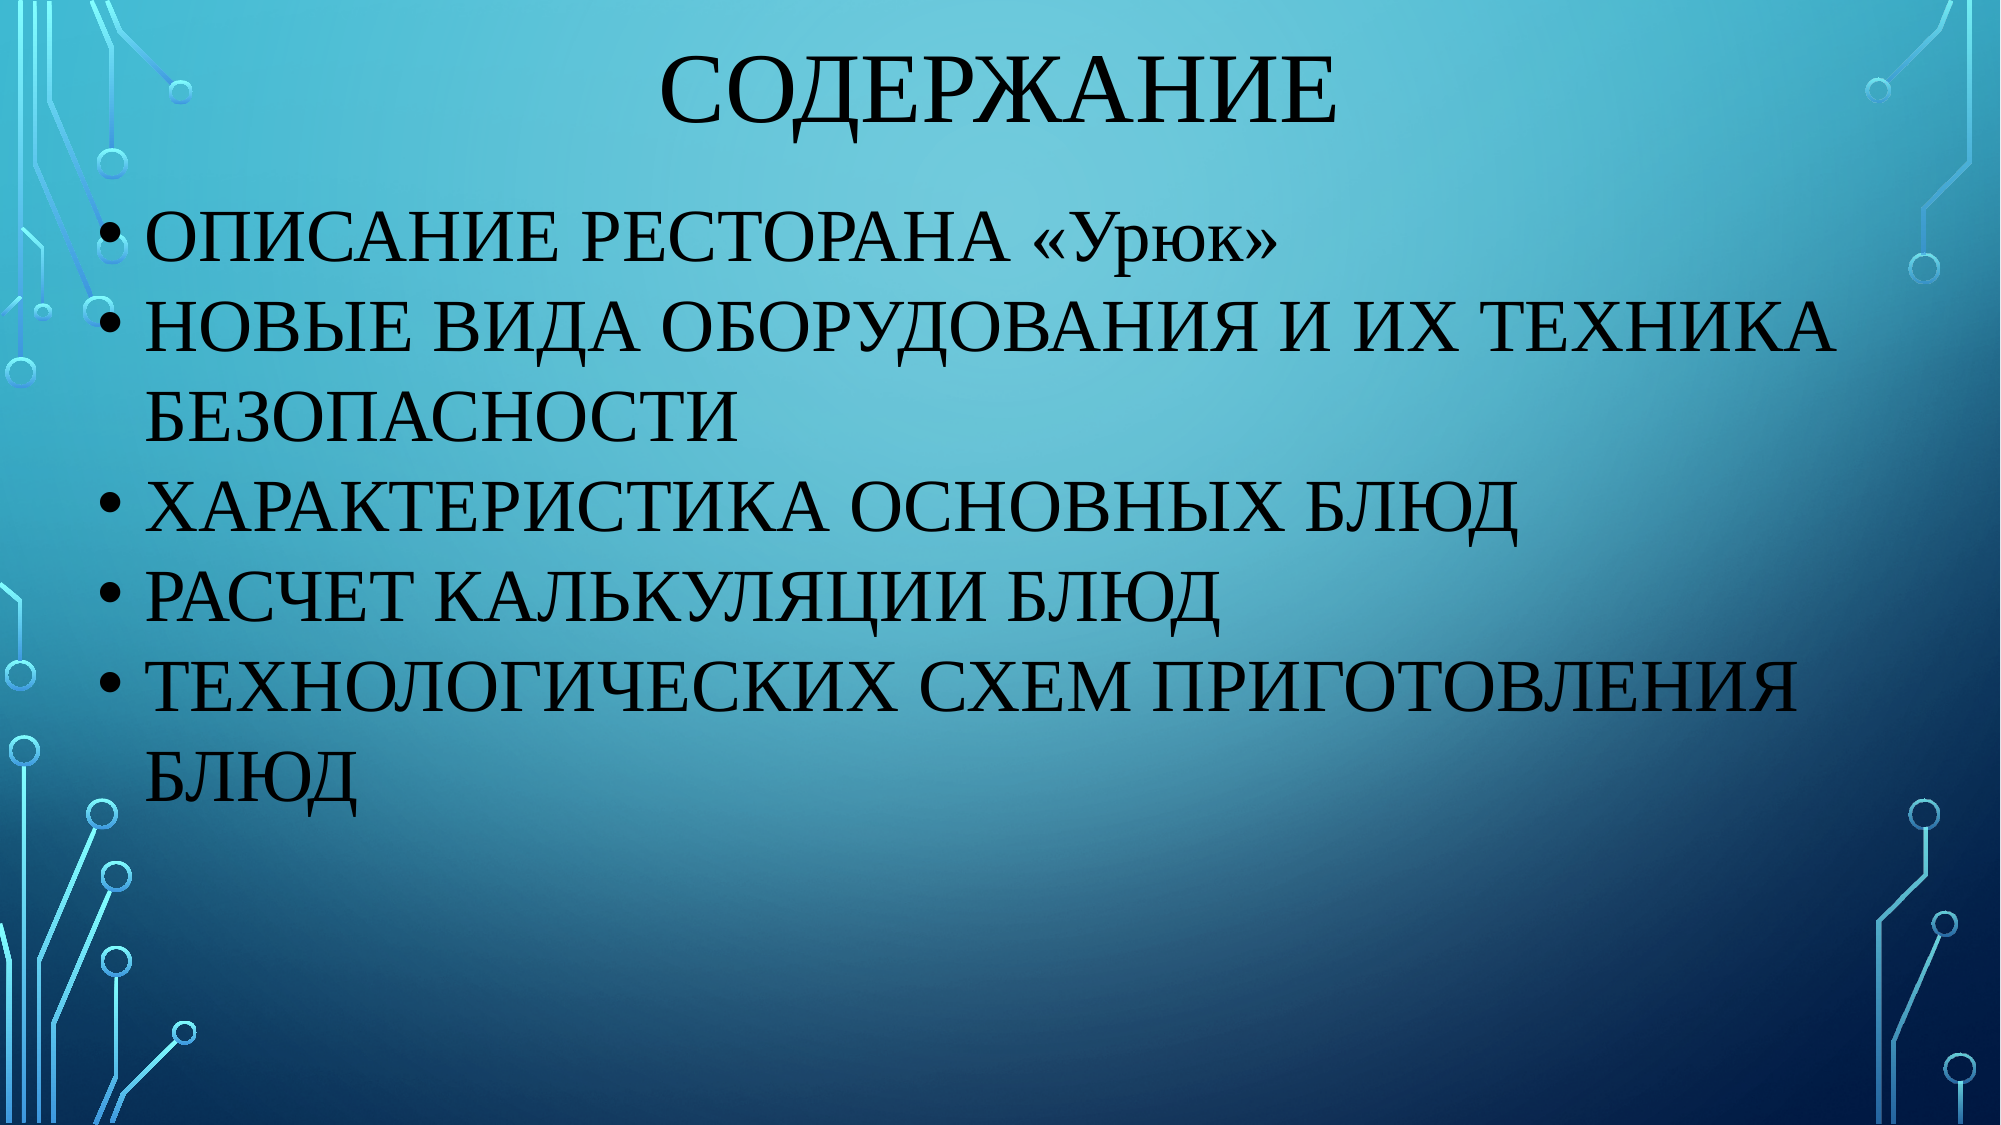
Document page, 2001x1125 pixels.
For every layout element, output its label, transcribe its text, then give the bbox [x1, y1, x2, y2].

text_box ОПИСАНИЕ РЕСТОРАНА «Урюк» НОВЫЕ ВИДА ОБОРУДОВАНИЯ И ИХ ТЕХНИКА БЕЗОПАСНОСТИ ХАРАКТЕРИСТИКА ОСНОВНЫХ БЛЮД РАСЧЕТ КАЛЬКУЛЯЦИИ БЛЮД ТЕХНОЛОГИЧЕСКИХ СХЕМ ПРИГОТОВЛЕНИЯ БЛЮД [82, 179, 1953, 825]
title Содержание [187, 0, 1813, 179]
